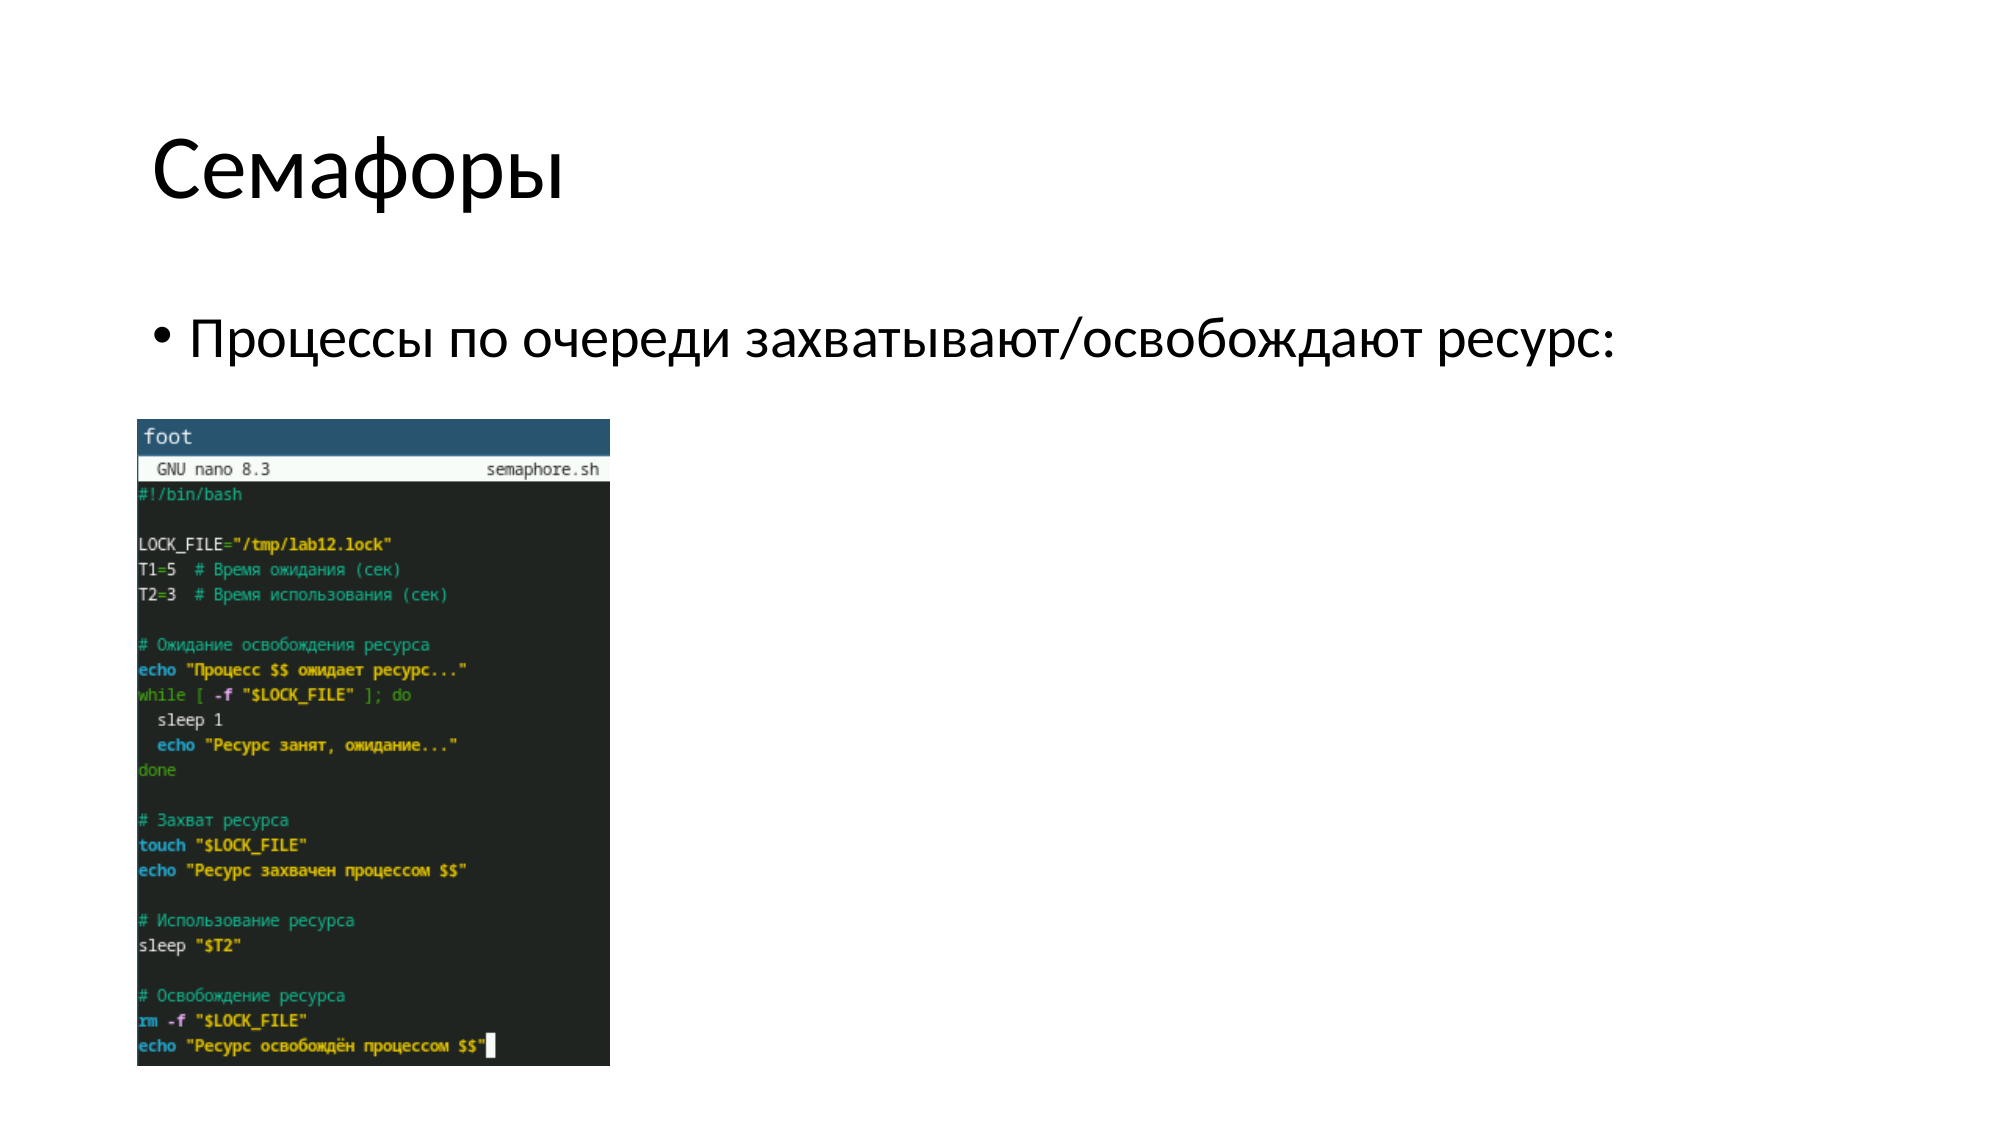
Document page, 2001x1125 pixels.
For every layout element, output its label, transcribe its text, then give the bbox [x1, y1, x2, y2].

picture [137, 419, 610, 1066]
list Процессы по очереди захватывают/освобождают ресурс: [137, 299, 1863, 1014]
title Семафоры [137, 59, 1863, 278]
